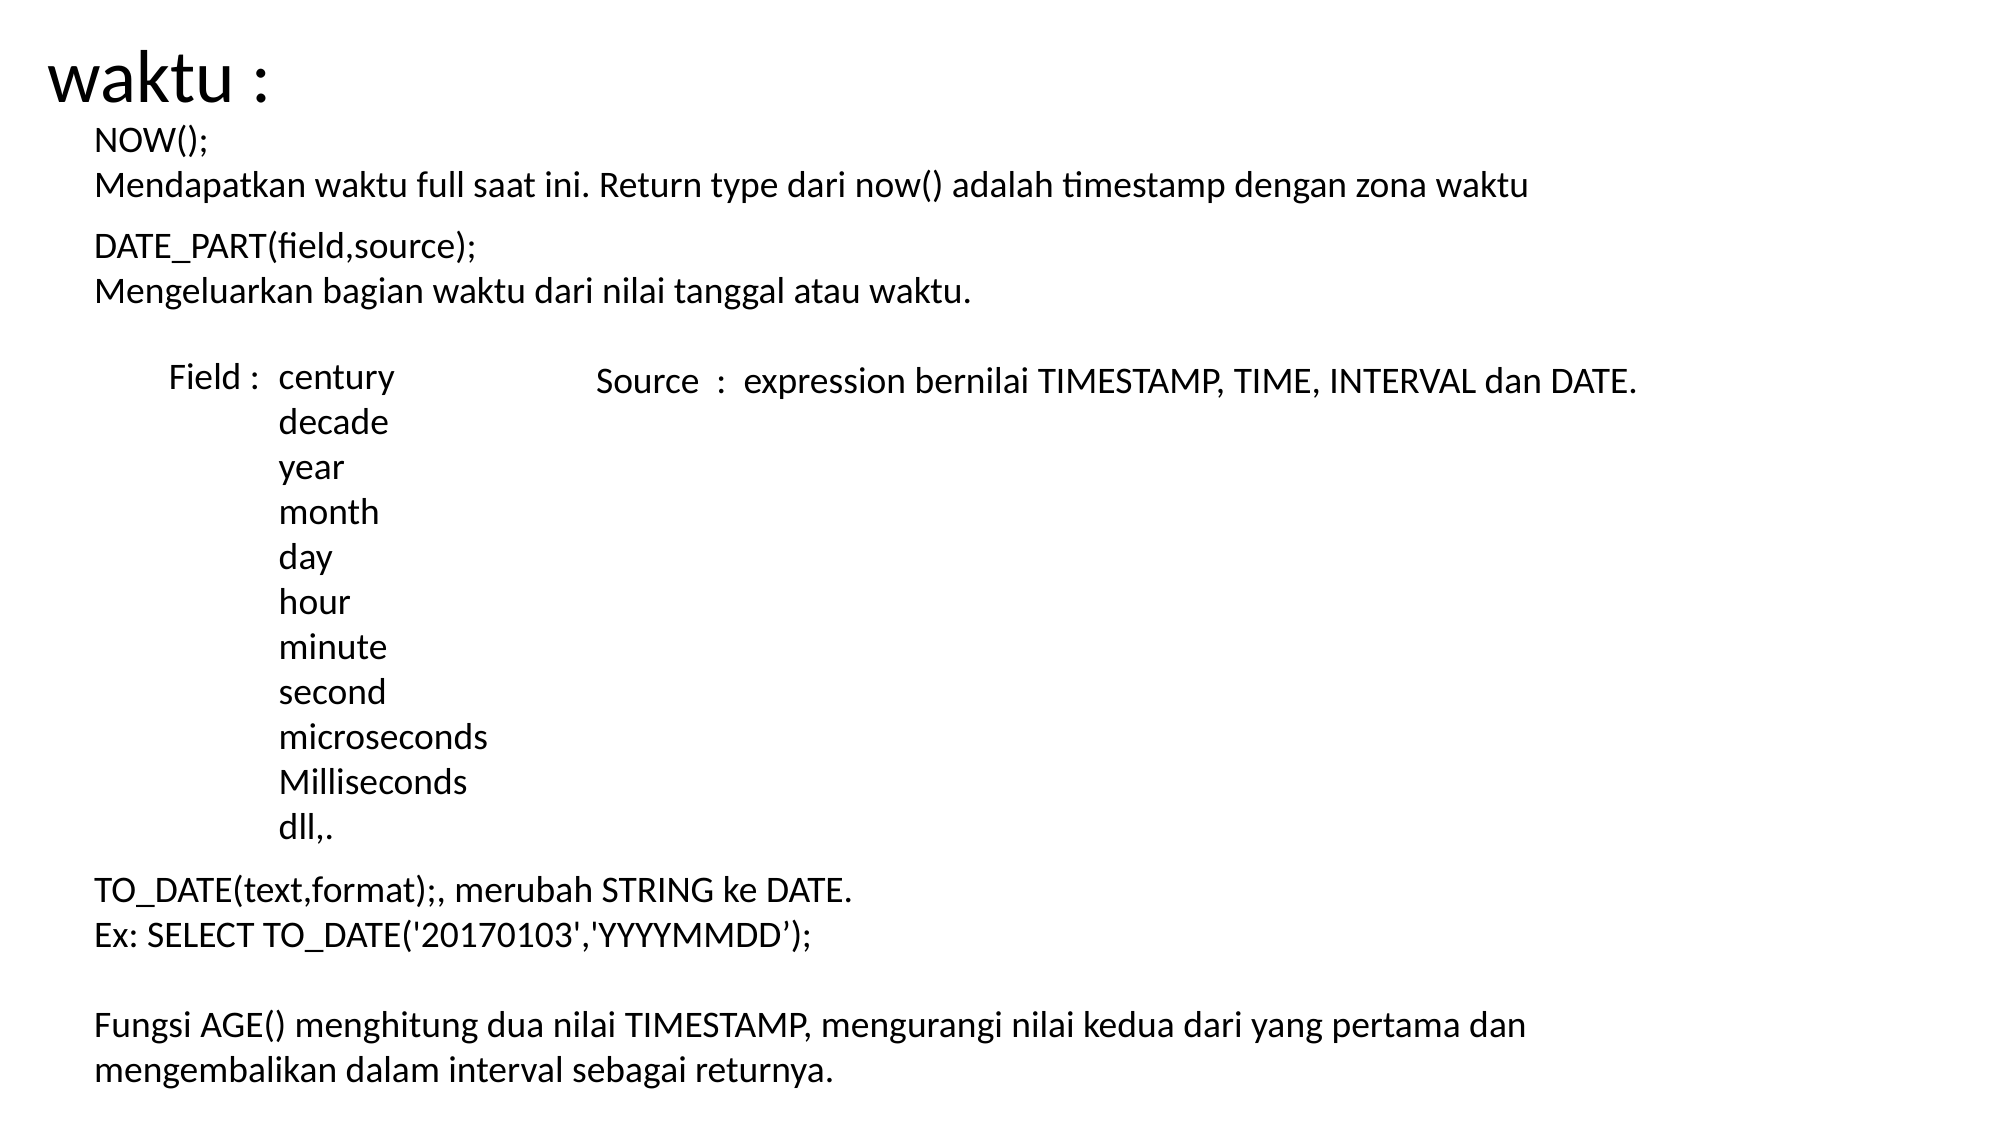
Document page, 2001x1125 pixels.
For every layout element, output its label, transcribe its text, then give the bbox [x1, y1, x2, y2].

text_box Field : [154, 344, 300, 405]
text_box TO_DATE(text,format);, merubah STRING ke DATE. Ex: SELECT TO_DATE('20170103','YYYYMMDD’); Fungsi AGE() menghitung dua nilai TIMESTAMP, mengurangi nilai kedua dari yang pertama dan mengembalikan dalam interval sebagai returnya. [79, 858, 1575, 1098]
text_box DATE_PART(field,source); Mengeluarkan bagian waktu dari nilai tanggal atau waktu. [79, 213, 1575, 319]
text_box NOW(); Mendapatkan waktu full saat ini. Return type dari now() adalah timestamp dengan zona waktu [79, 107, 1759, 213]
text_box century decade year month day hour minute second microseconds Milliseconds dll,. [264, 344, 582, 855]
text_box Source : expression bernilai TIMESTAMP, TIME, INTERVAL dan DATE. [581, 348, 1693, 408]
text_box waktu : [33, 19, 287, 125]
